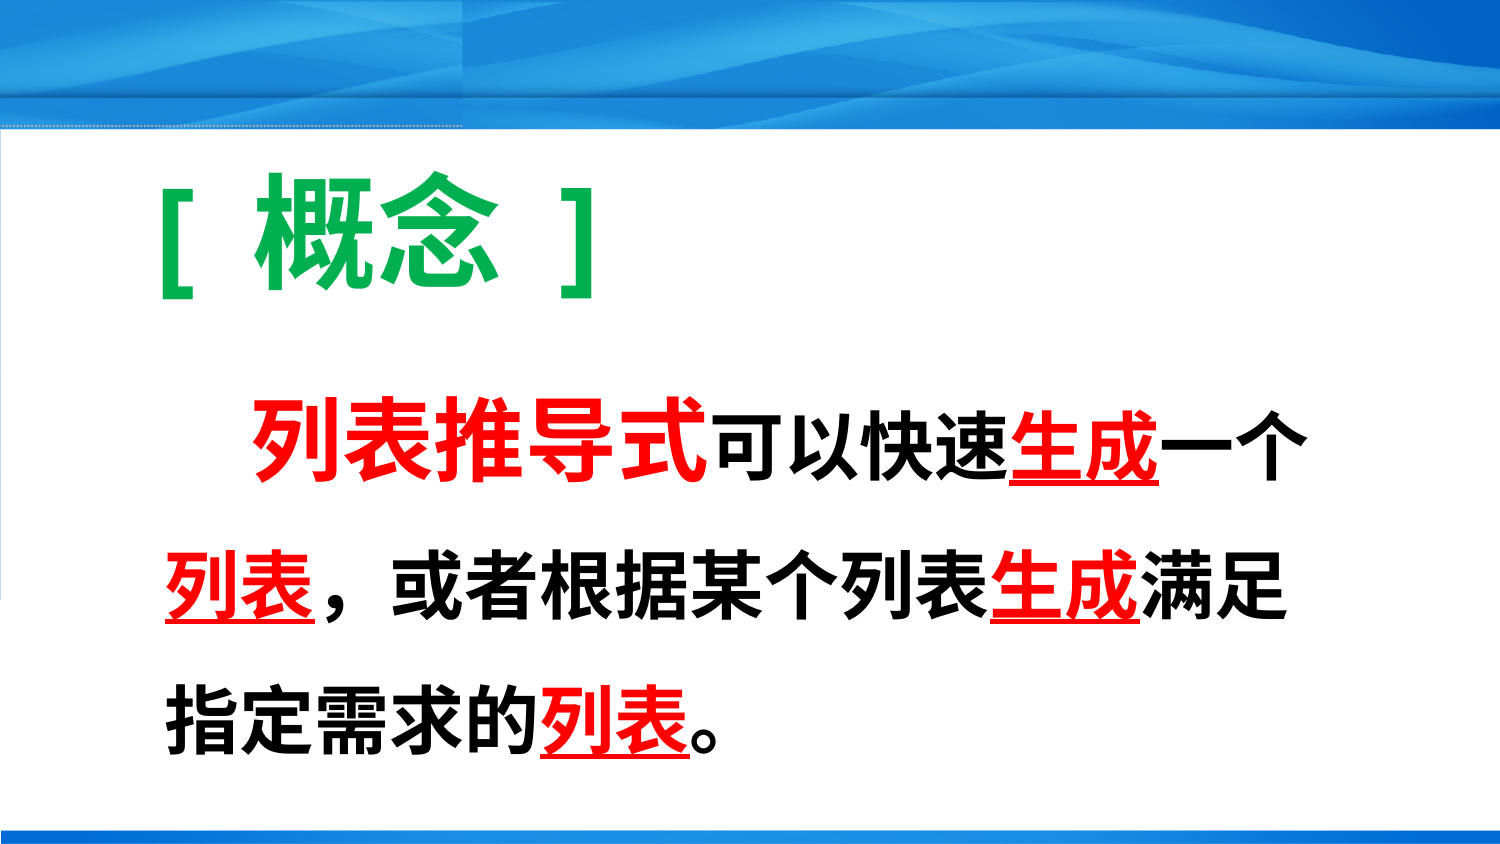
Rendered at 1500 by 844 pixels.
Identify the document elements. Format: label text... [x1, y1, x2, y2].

text_box [概念] [87, 146, 1360, 339]
picture [0, 0, 1500, 844]
text_box 列表推导式可以快速生成一个列表，或者根据某个列表生成满足指定需求的列表。 [149, 339, 1350, 771]
